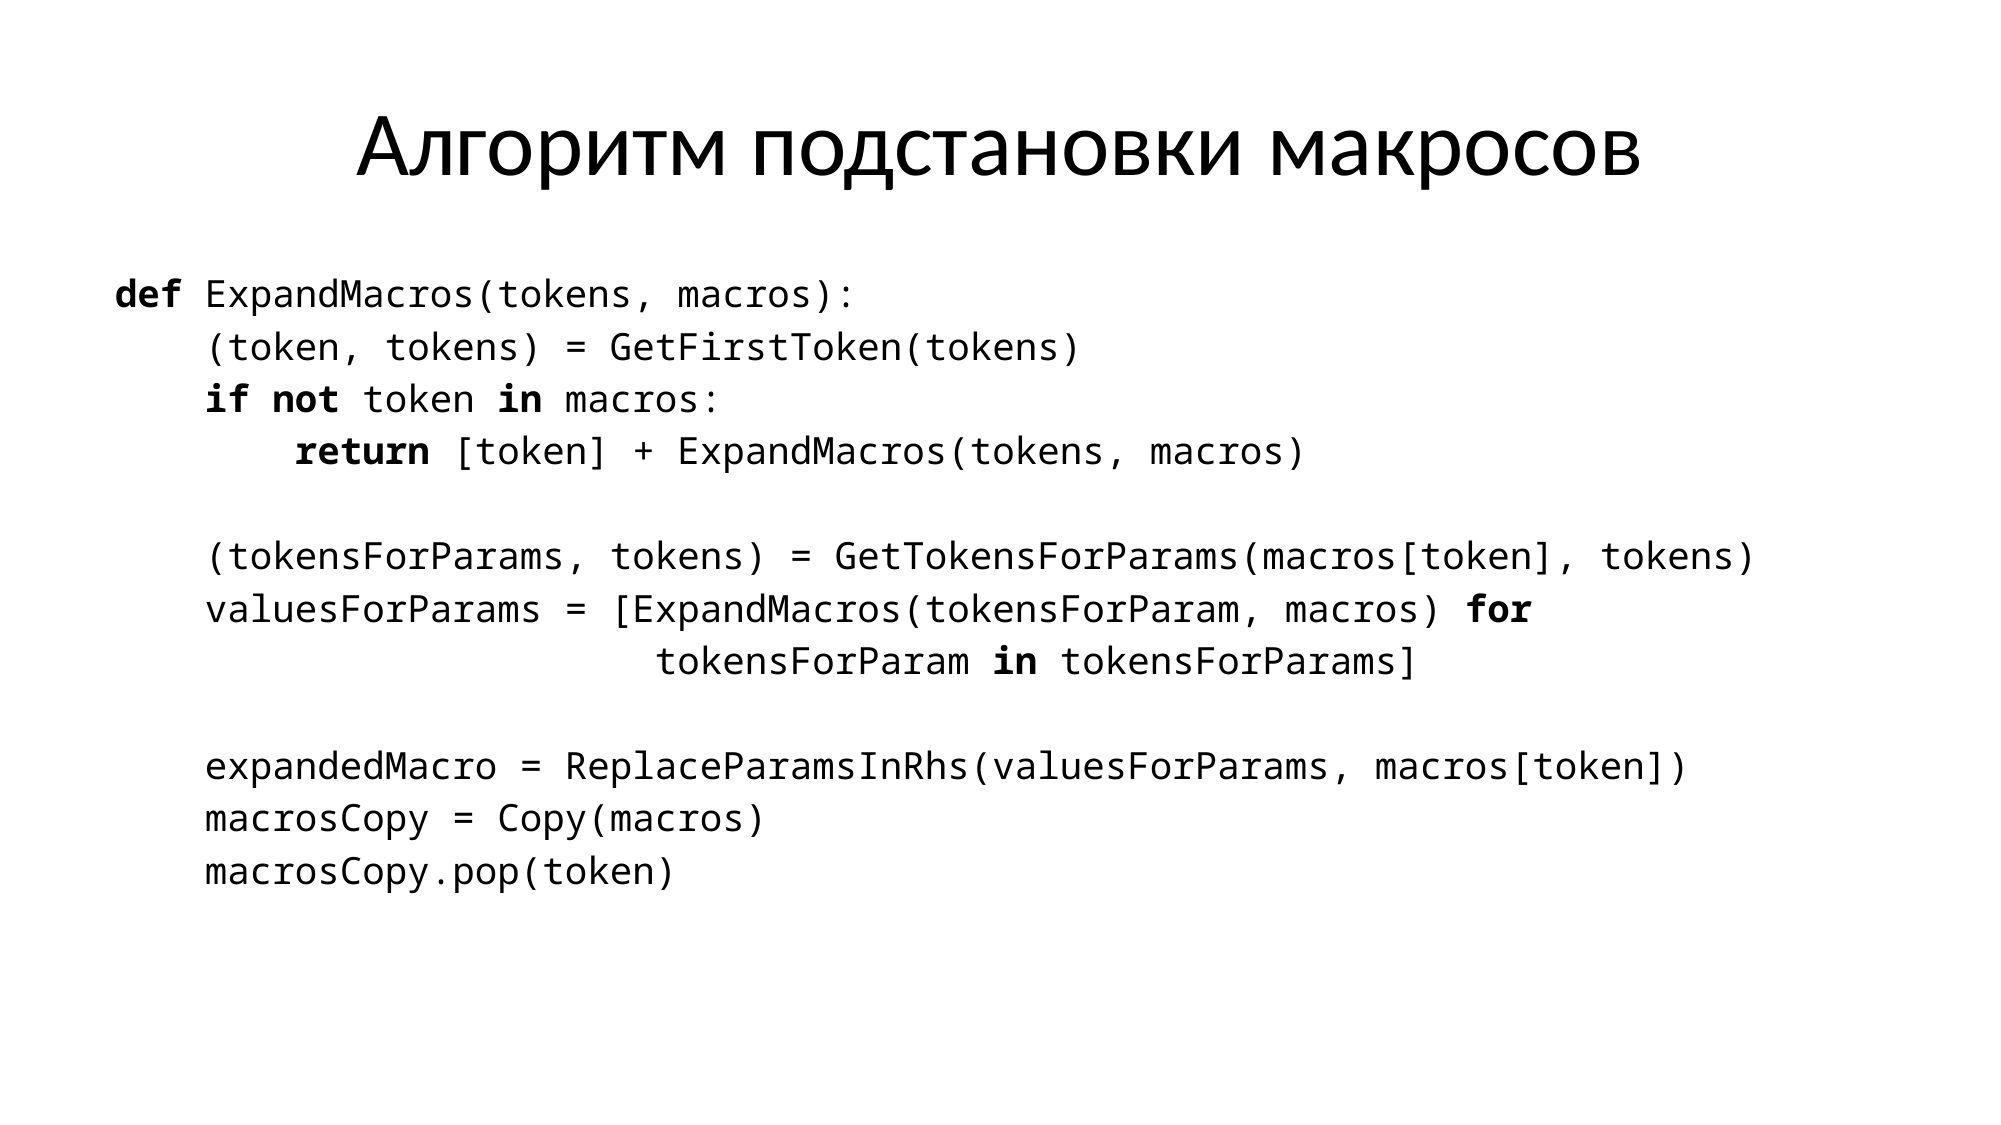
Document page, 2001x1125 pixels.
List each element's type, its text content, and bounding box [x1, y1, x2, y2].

list def ExpandMacros(tokens, macros): (token, tokens) = GetFirstToken(tokens) if not token in macros: return [token] + ExpandMacros(tokens, macros) (tokensForParams, tokens) = GetTokensForParams(macros[token], tokens) valuesForParams = [ExpandMacros(tokensForParam, macros) for tokensForParam in tokensForParams] expandedMacro = ReplaceParamsInRhs(valuesForParams, macros[token]) macrosCopy = Copy(macros) macrosCopy.pop(token) return ExpandMacros(expandedMacro + tokens, macrosCopy) [99, 262, 1900, 1005]
title Алгоритм подстановки макросов [99, 45, 1900, 233]
